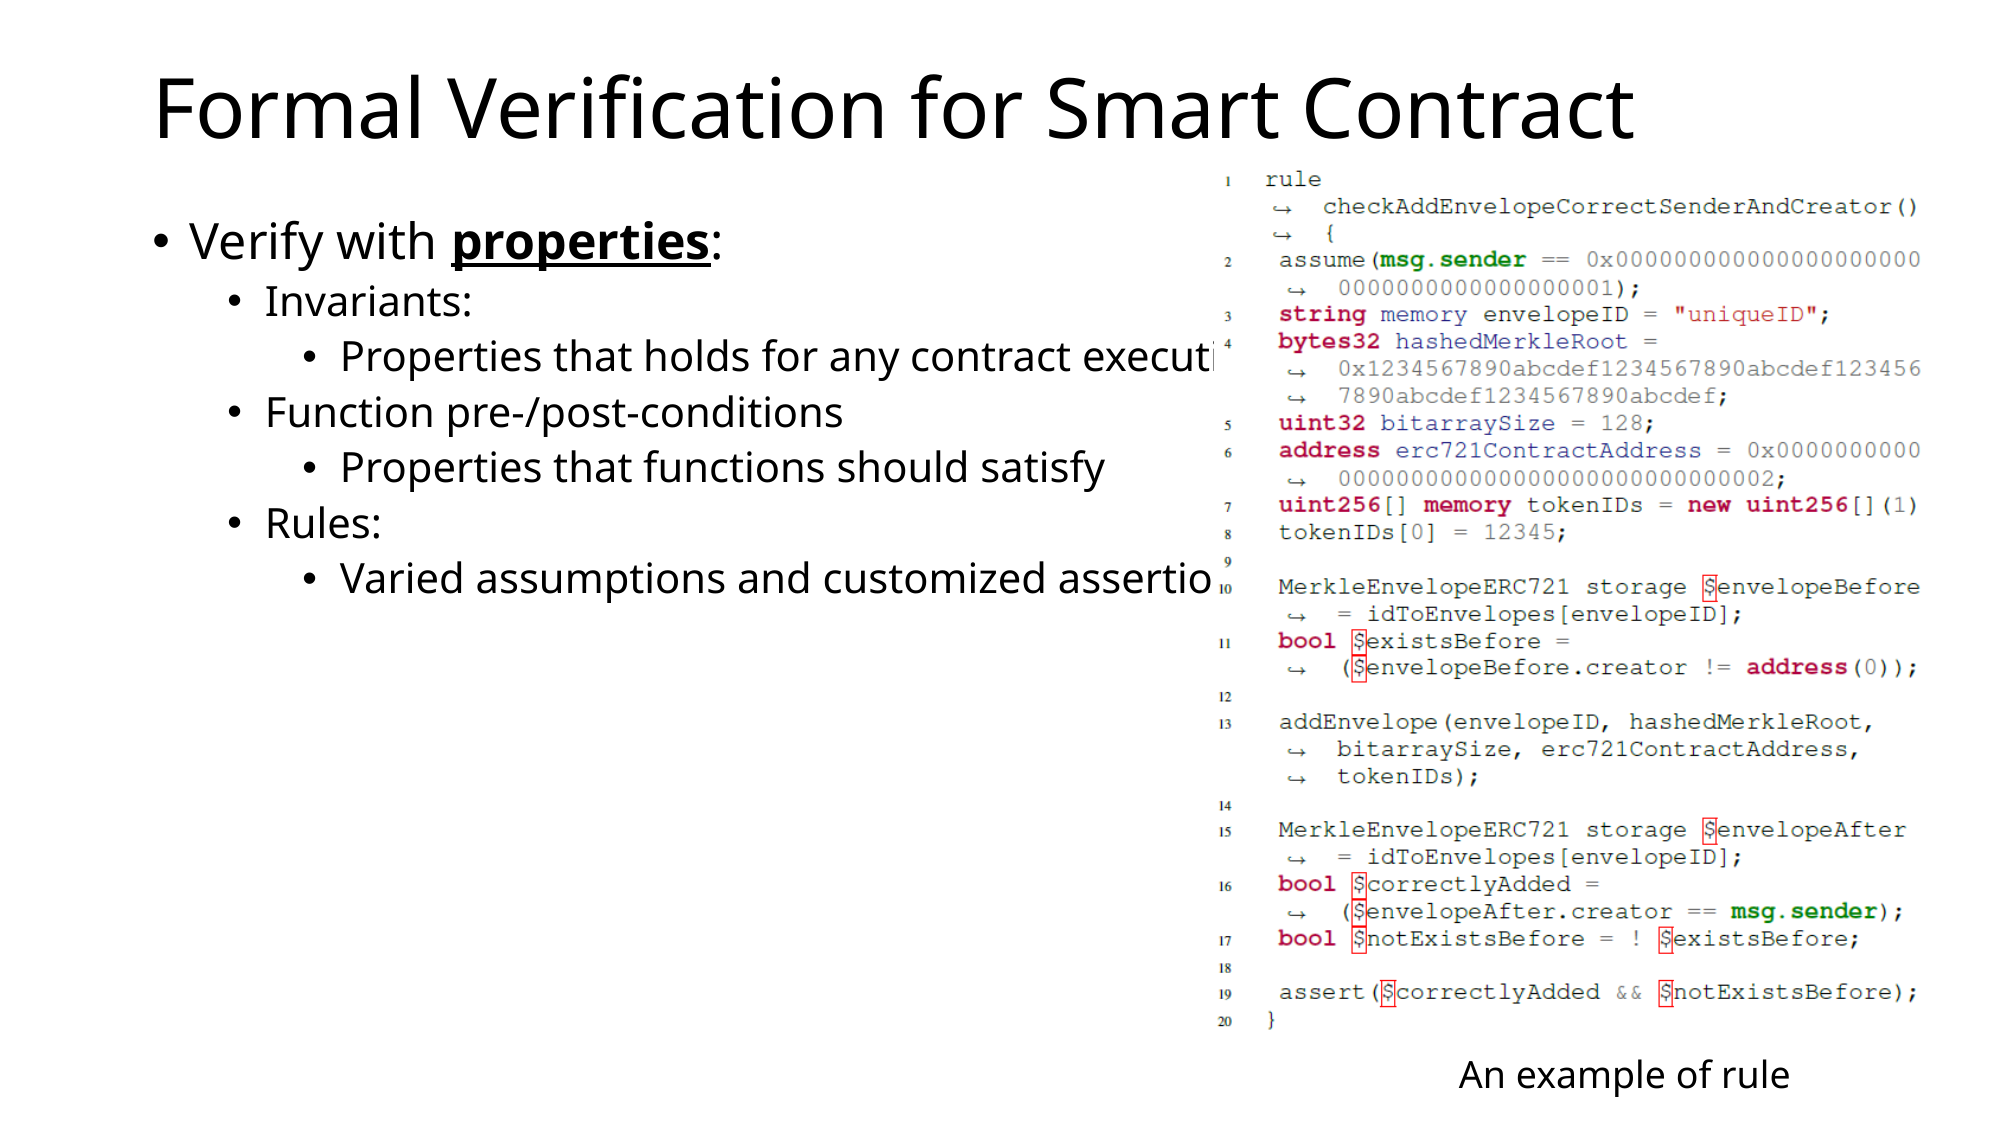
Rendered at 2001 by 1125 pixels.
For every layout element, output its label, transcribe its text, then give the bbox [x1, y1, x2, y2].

picture [1213, 152, 1923, 1045]
title Formal Verification for Smart Contract [137, 3, 1863, 208]
list Verify with properties: Invariants: Properties that holds for any contract execution Function pre-/post-conditions Properties that functions should satisfy Rules: Varied assumptions and customized assertions [137, 208, 1213, 1014]
text_box An example of rule [1444, 1045, 1923, 1104]
